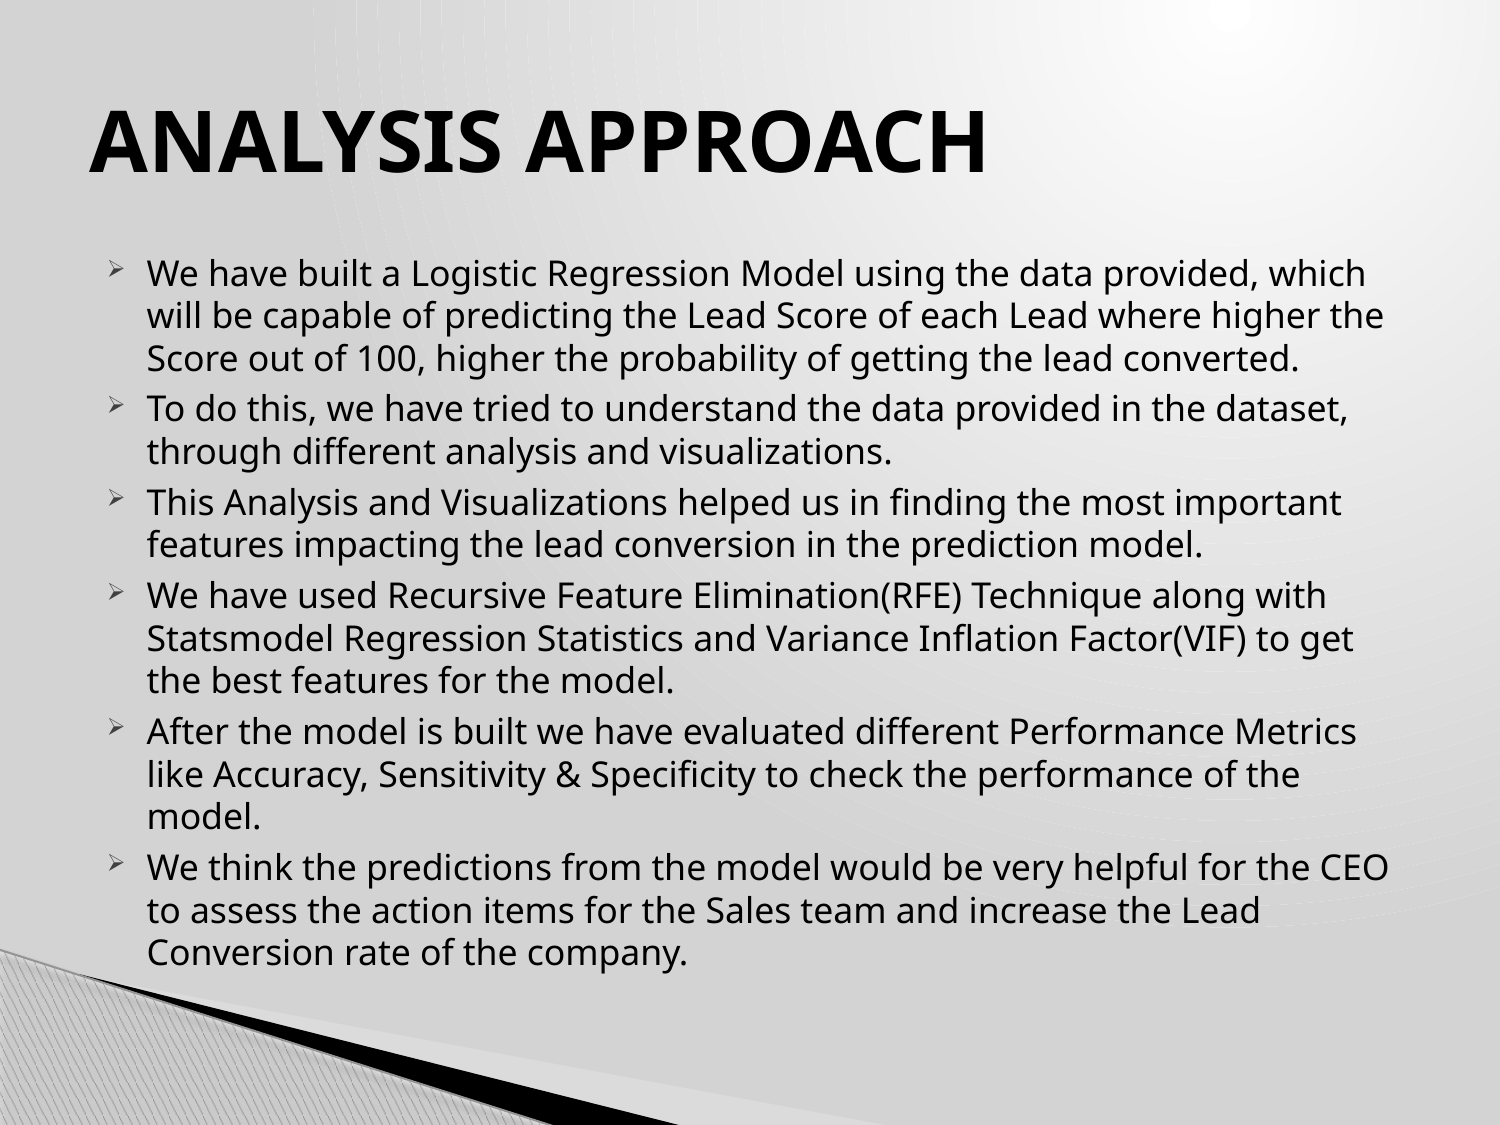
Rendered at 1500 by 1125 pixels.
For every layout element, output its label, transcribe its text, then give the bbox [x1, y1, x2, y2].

list We have built a Logistic Regression Model using the data provided, which will be capable of predicting the Lead Score of each Lead where higher the Score out of 100, higher the probability of getting the lead converted. To do this, we have tried to understand the data provided in the dataset, through different analysis and visualizations. This Analysis and Visualizations helped us in finding the most important features impacting the lead conversion in the prediction model. We have used Recursive Feature Elimination(RFE) Technique along with Statsmodel Regression Statistics and Variance Inflation Factor(VIF) to get the best features for the model. After the model is built we have evaluated different Performance Metrics like Accuracy, Sensitivity & Specificity to check the performance of the model. We think the predictions from the model would be very helpful for the CEO to assess the action items for the Sales team and increase the Lead Conversion rate of the company. [75, 243, 1425, 986]
title ANALYSIS APPROACH [75, 45, 1425, 233]
